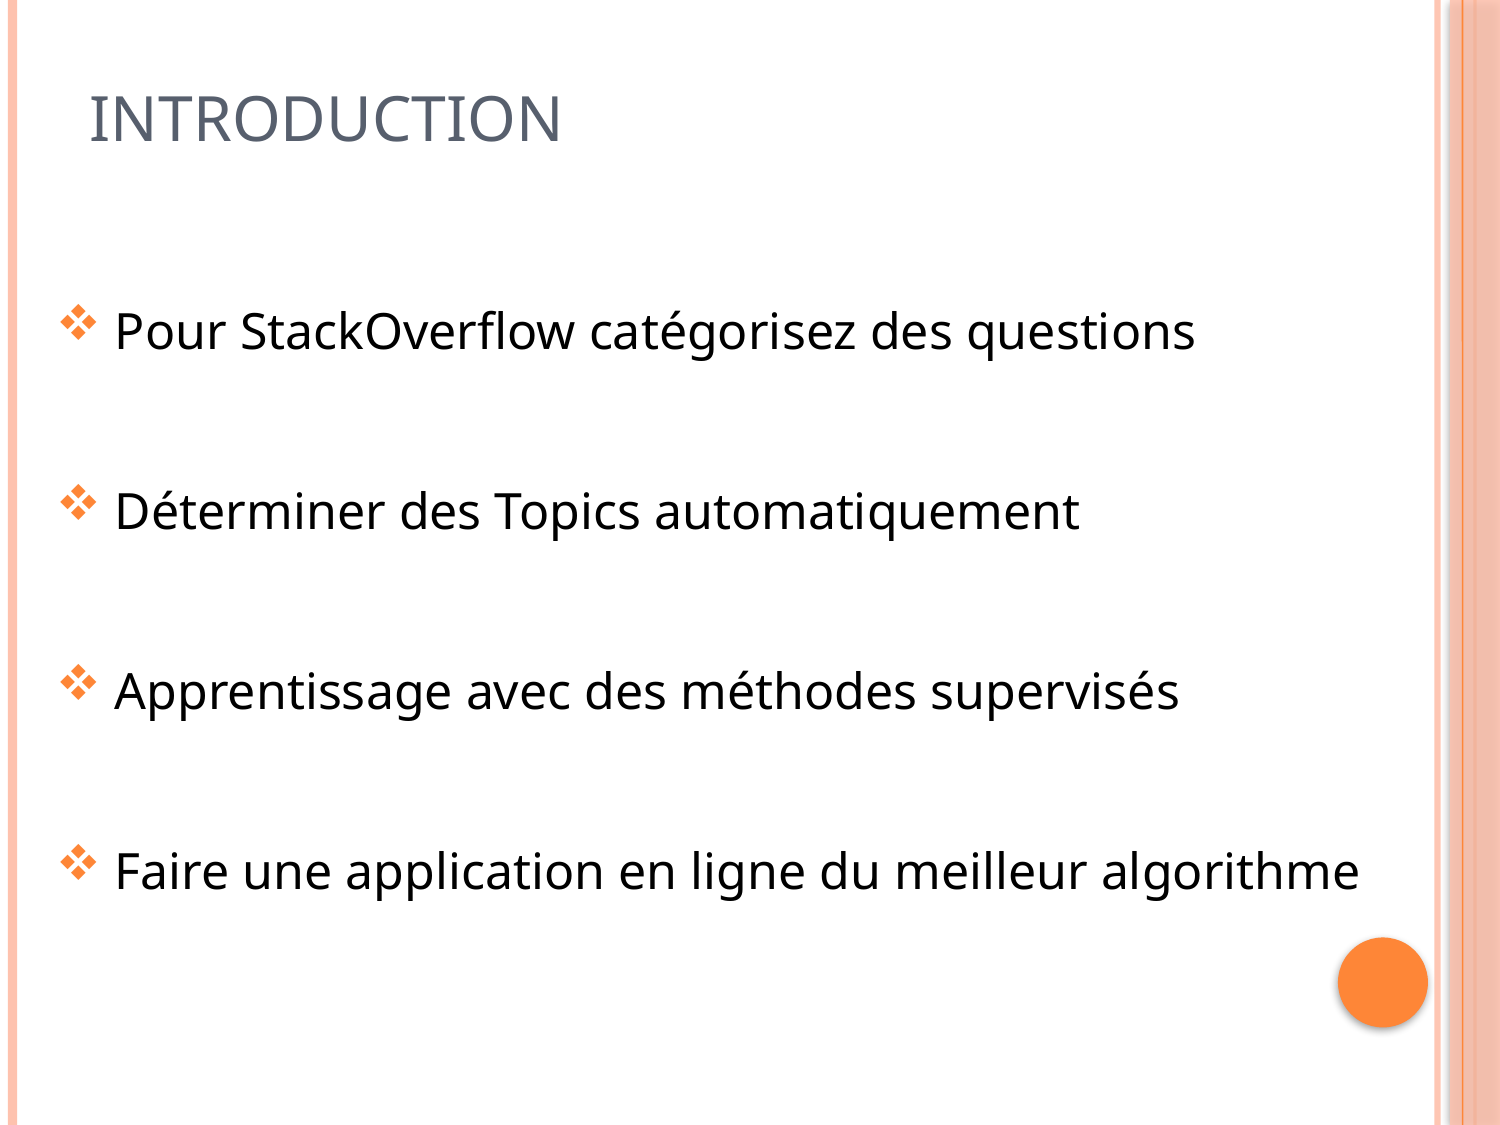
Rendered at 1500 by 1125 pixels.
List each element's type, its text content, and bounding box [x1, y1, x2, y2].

text_box Pour StackOverflow catégorisez des questions Déterminer des Topics automatiquement Apprentissage avec des méthodes supervisés Faire une application en ligne du meilleur algorithme [41, 231, 1424, 967]
title Introduction [75, 45, 1300, 161]
